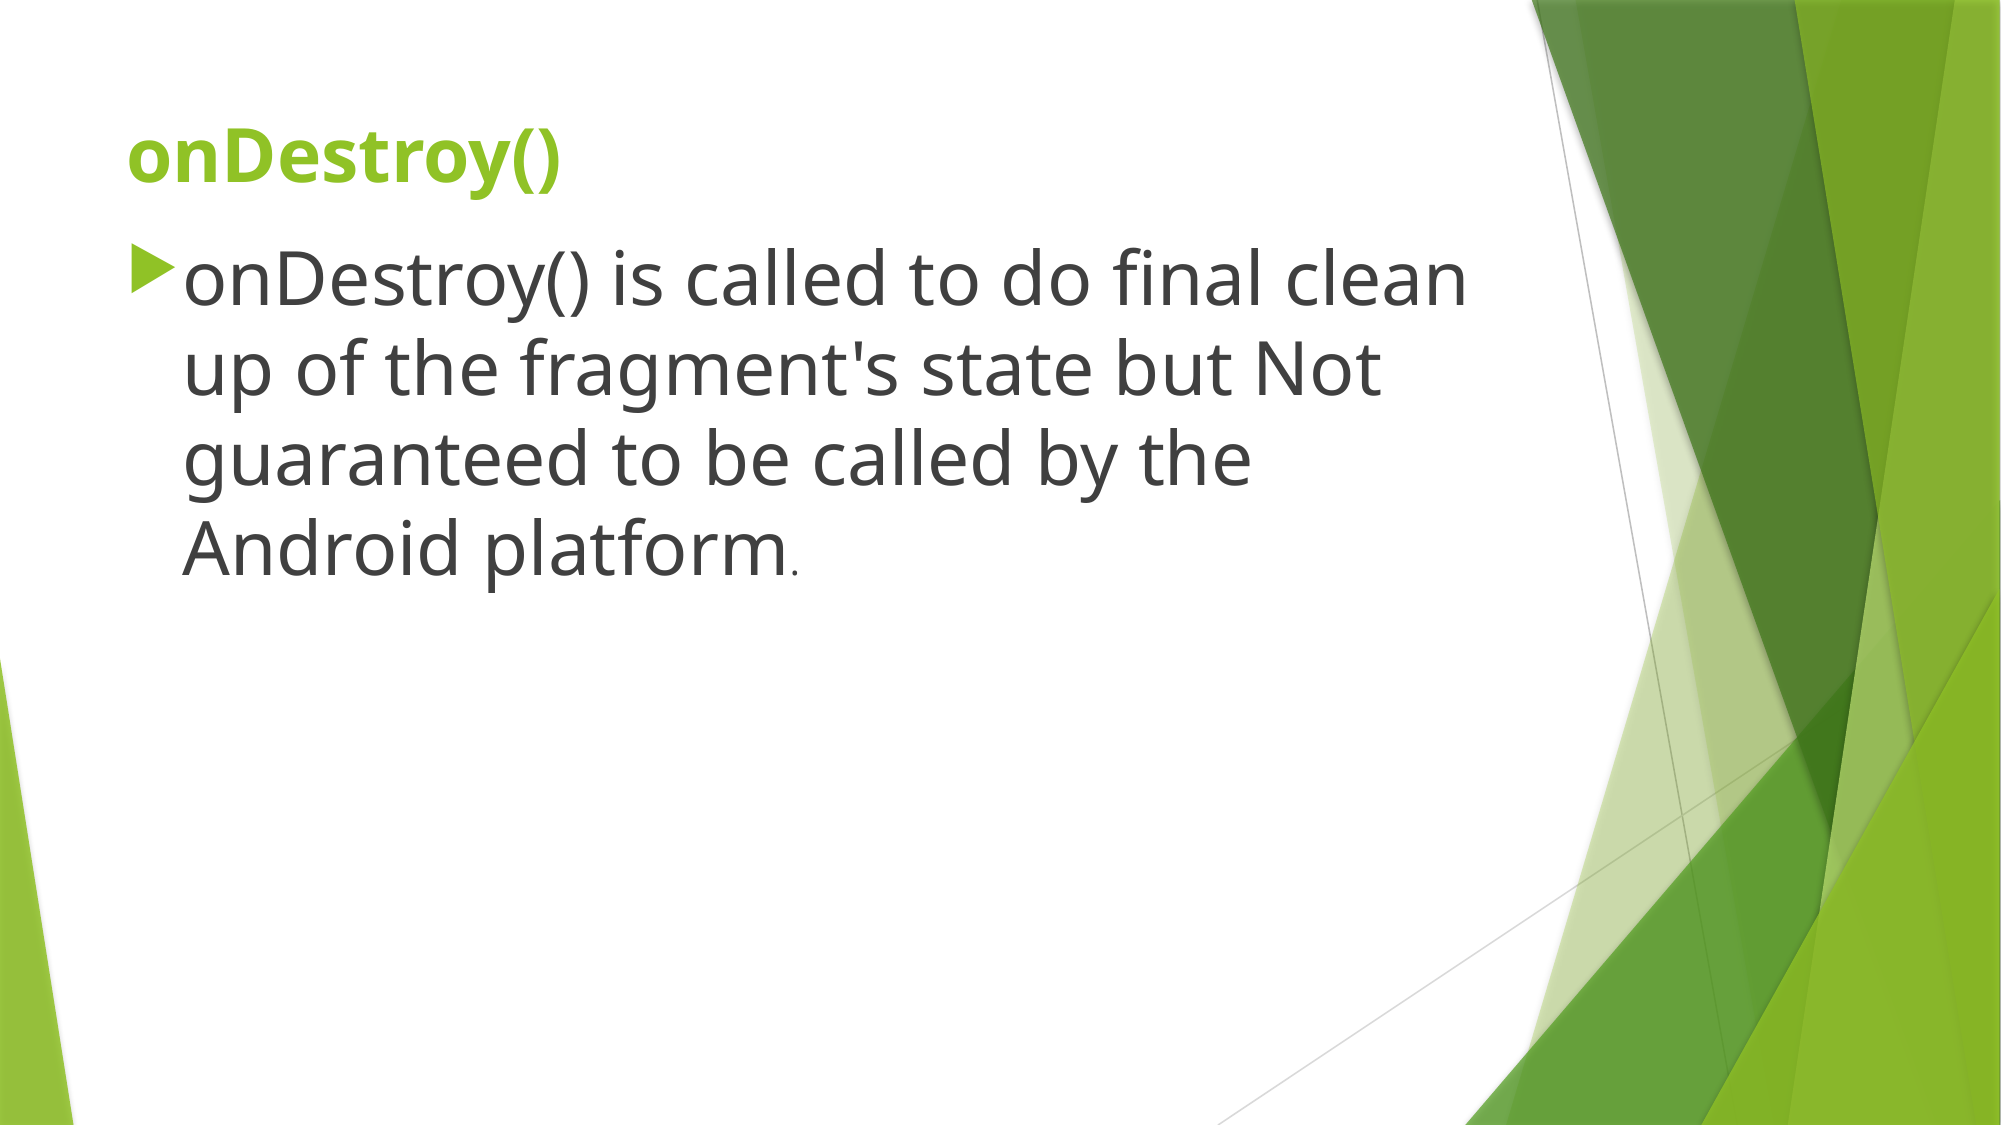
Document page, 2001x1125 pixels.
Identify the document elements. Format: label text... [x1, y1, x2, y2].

list onDestroy() is called to do final clean up of the fragment's state but Not guaranteed to be called by the Android platform. [111, 223, 1522, 992]
title onDestroy() [111, 99, 1522, 223]
